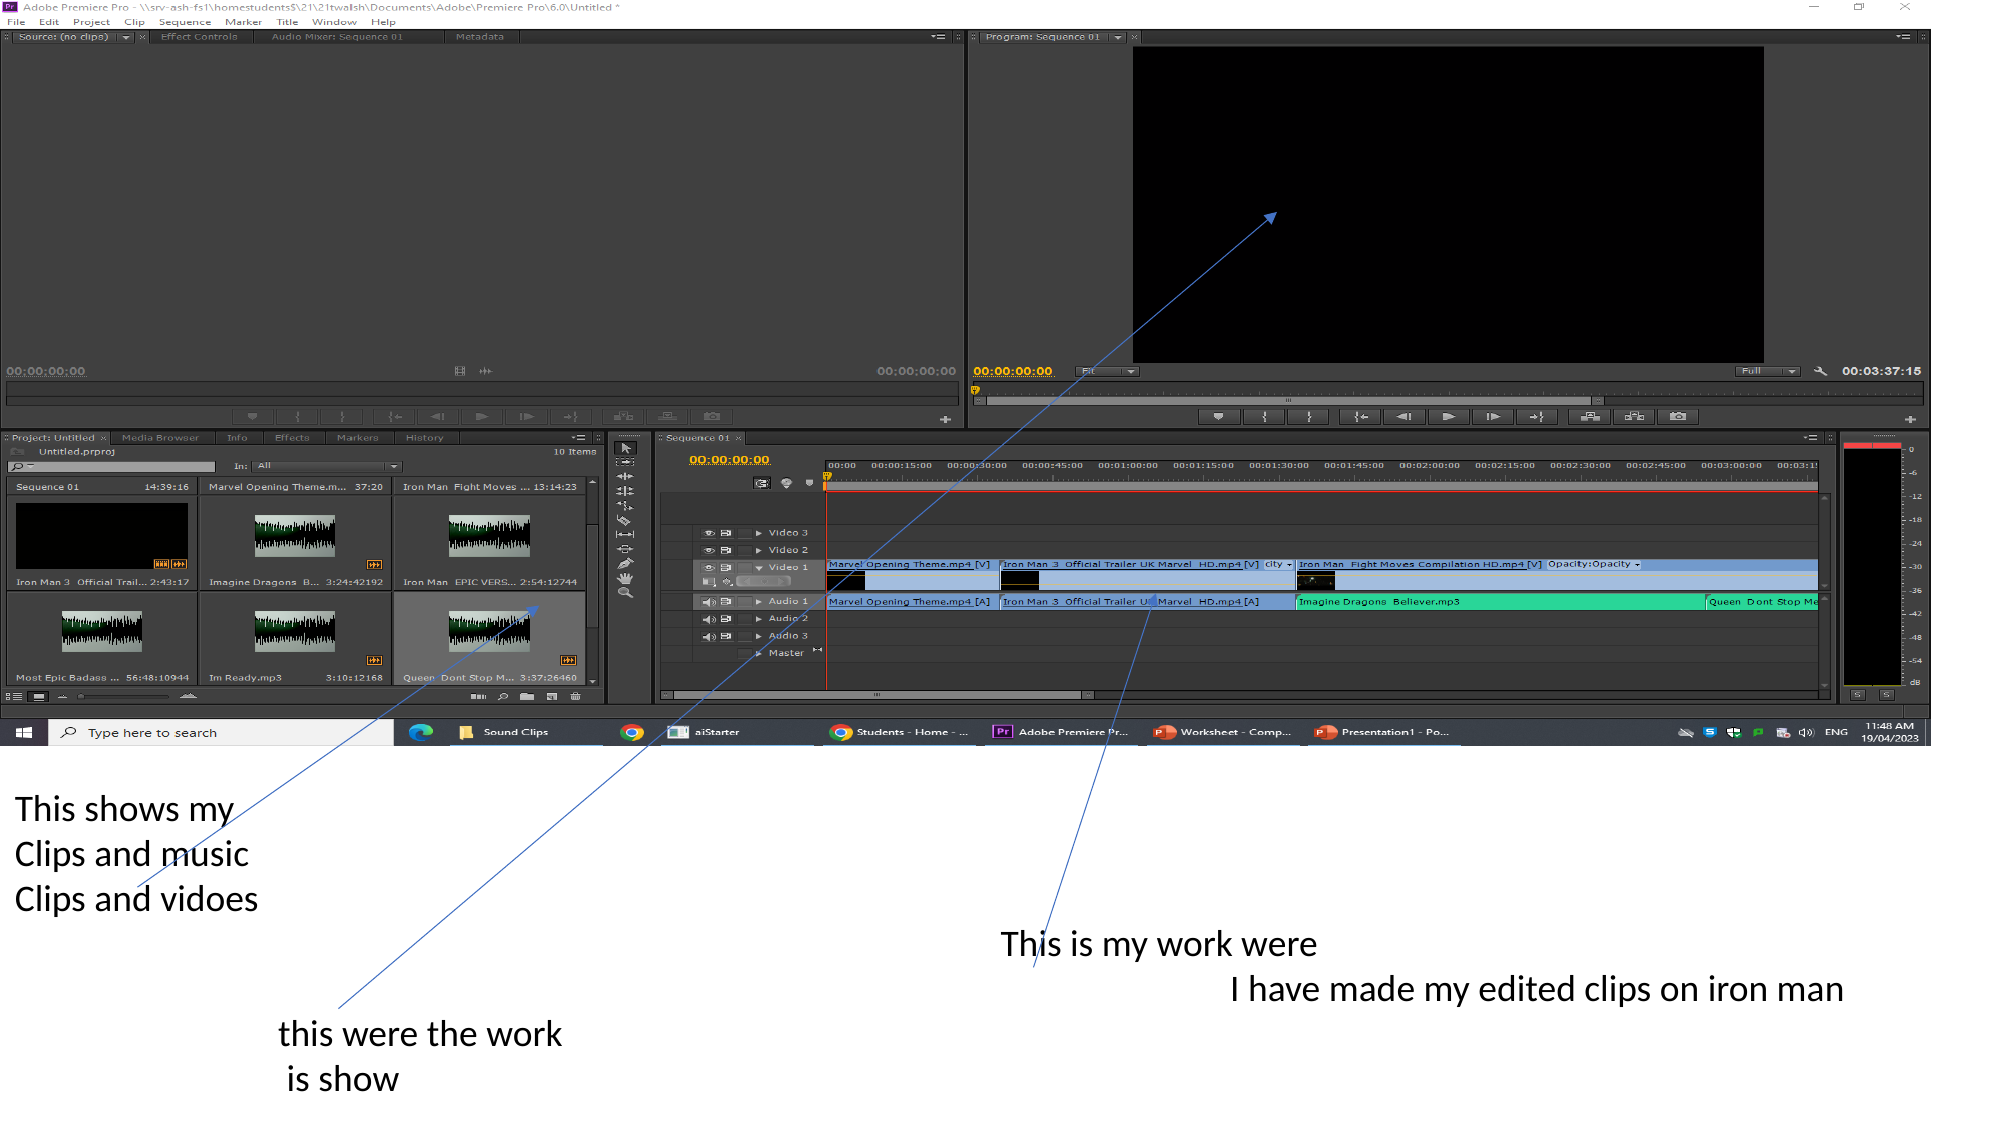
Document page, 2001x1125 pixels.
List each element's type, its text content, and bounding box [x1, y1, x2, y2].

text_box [338, 211, 1278, 1009]
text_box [137, 605, 338, 888]
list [0, 0, 1931, 746]
text_box This shows my Clips and music Clips and vidoes This is my work were I have made my edited clips on iron man this were the work is show [0, 776, 1982, 1106]
